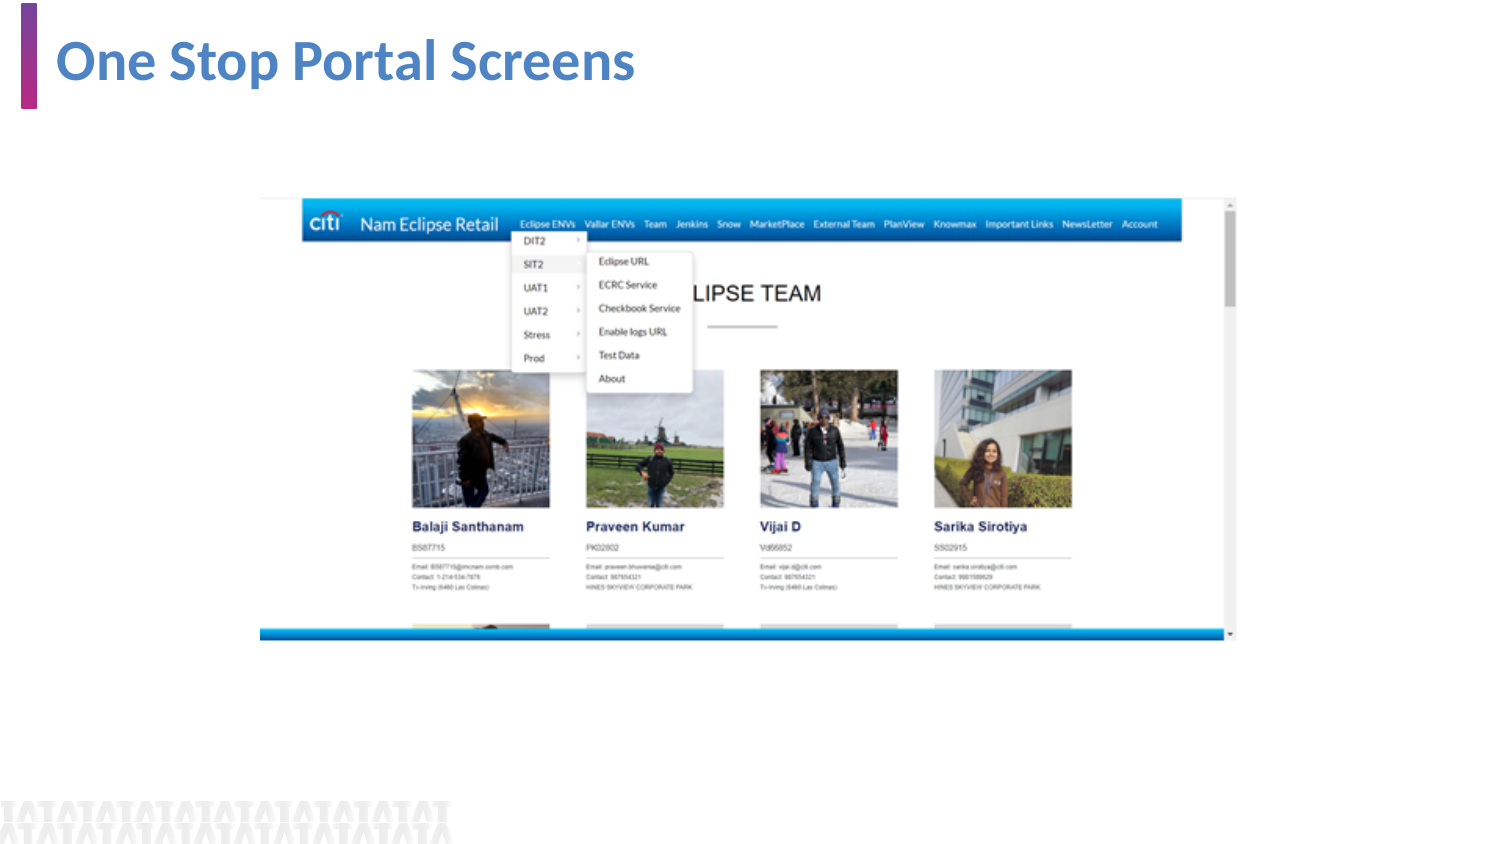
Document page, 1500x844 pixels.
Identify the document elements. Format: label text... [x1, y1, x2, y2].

picture [260, 197, 1240, 647]
title One Stop Portal Screens [45, 17, 1449, 97]
